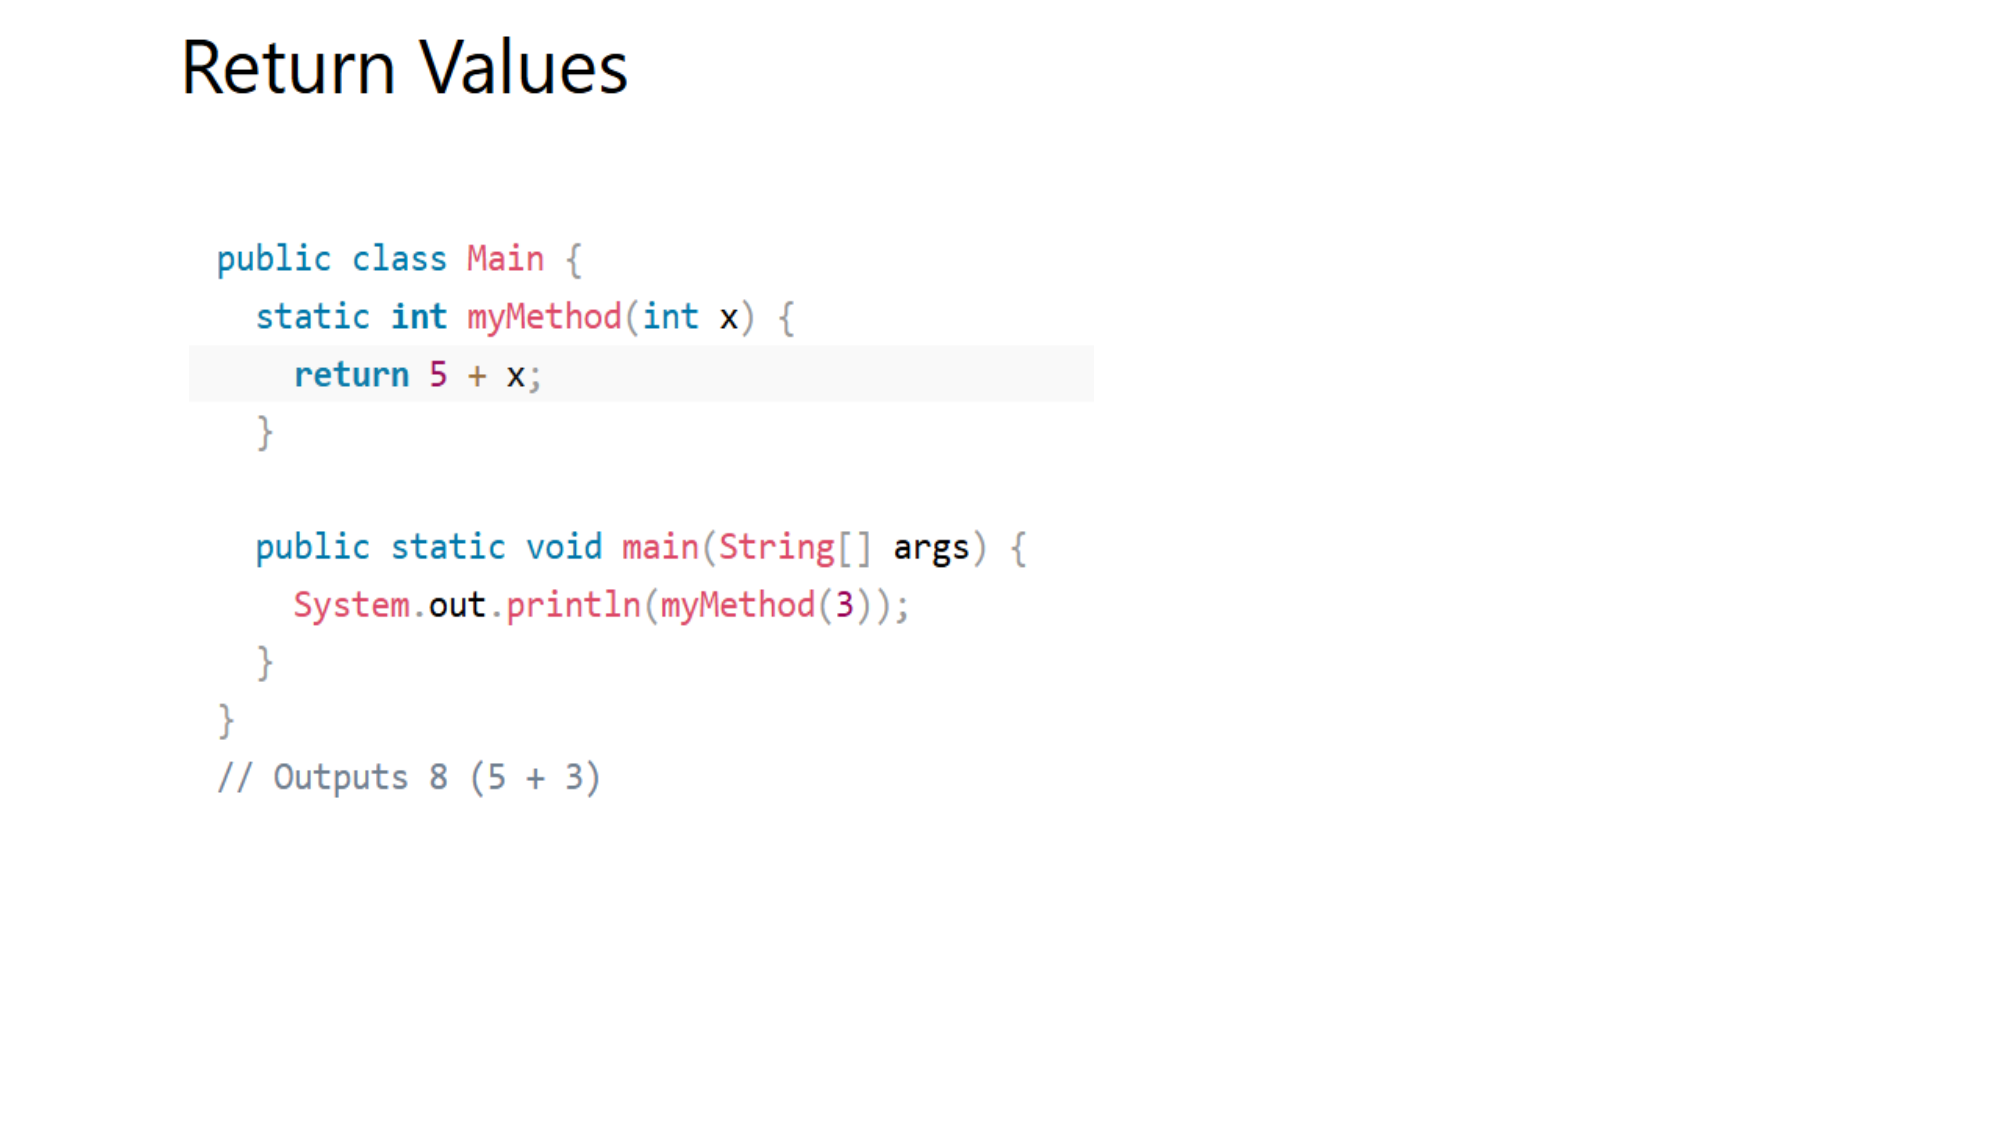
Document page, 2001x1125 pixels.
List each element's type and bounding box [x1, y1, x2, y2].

picture [162, 0, 667, 167]
picture [188, 222, 1095, 816]
